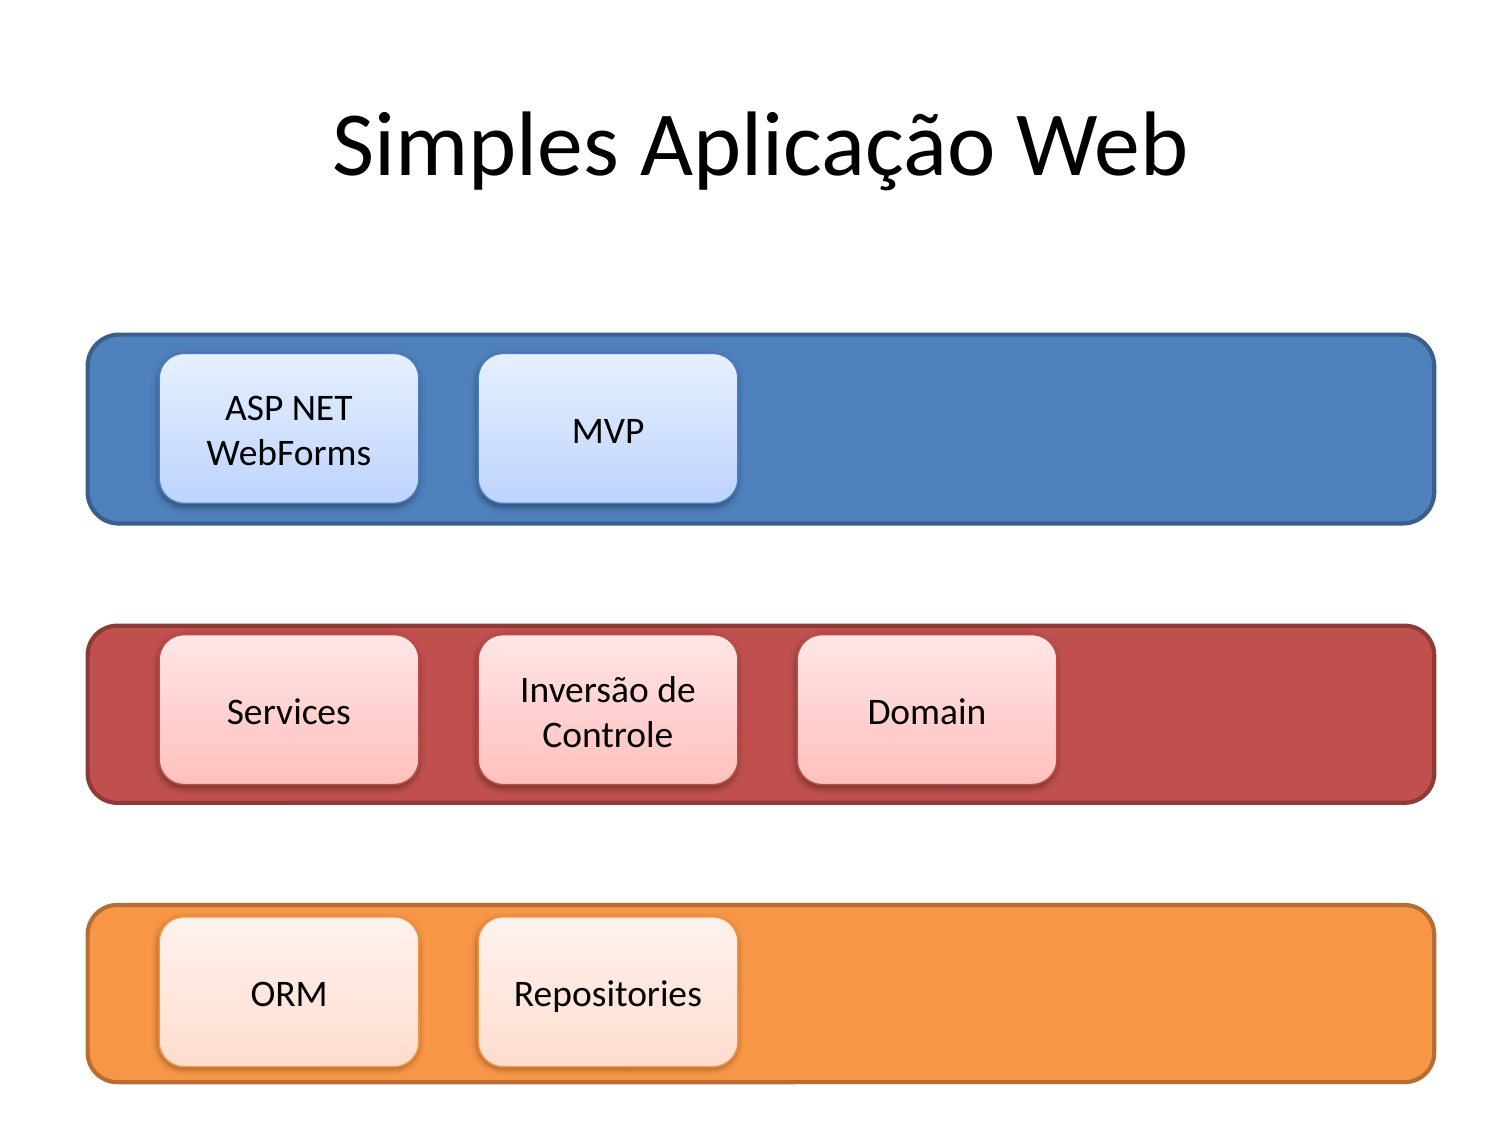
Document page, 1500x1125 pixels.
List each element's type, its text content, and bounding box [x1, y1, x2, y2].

text_box [85, 623, 1437, 805]
text_box Services [158, 633, 420, 786]
text_box MVP [477, 352, 739, 505]
text_box ORM [158, 916, 420, 1068]
text_box Repositories [477, 916, 739, 1068]
text_box [85, 332, 1437, 526]
text_box Inversão de Controle [477, 633, 739, 786]
text_box [85, 902, 1437, 1085]
text_box Domain [796, 633, 1058, 786]
title Simples Aplicação Web [85, 45, 1436, 233]
text_box ASP NET WebForms [158, 352, 420, 505]
